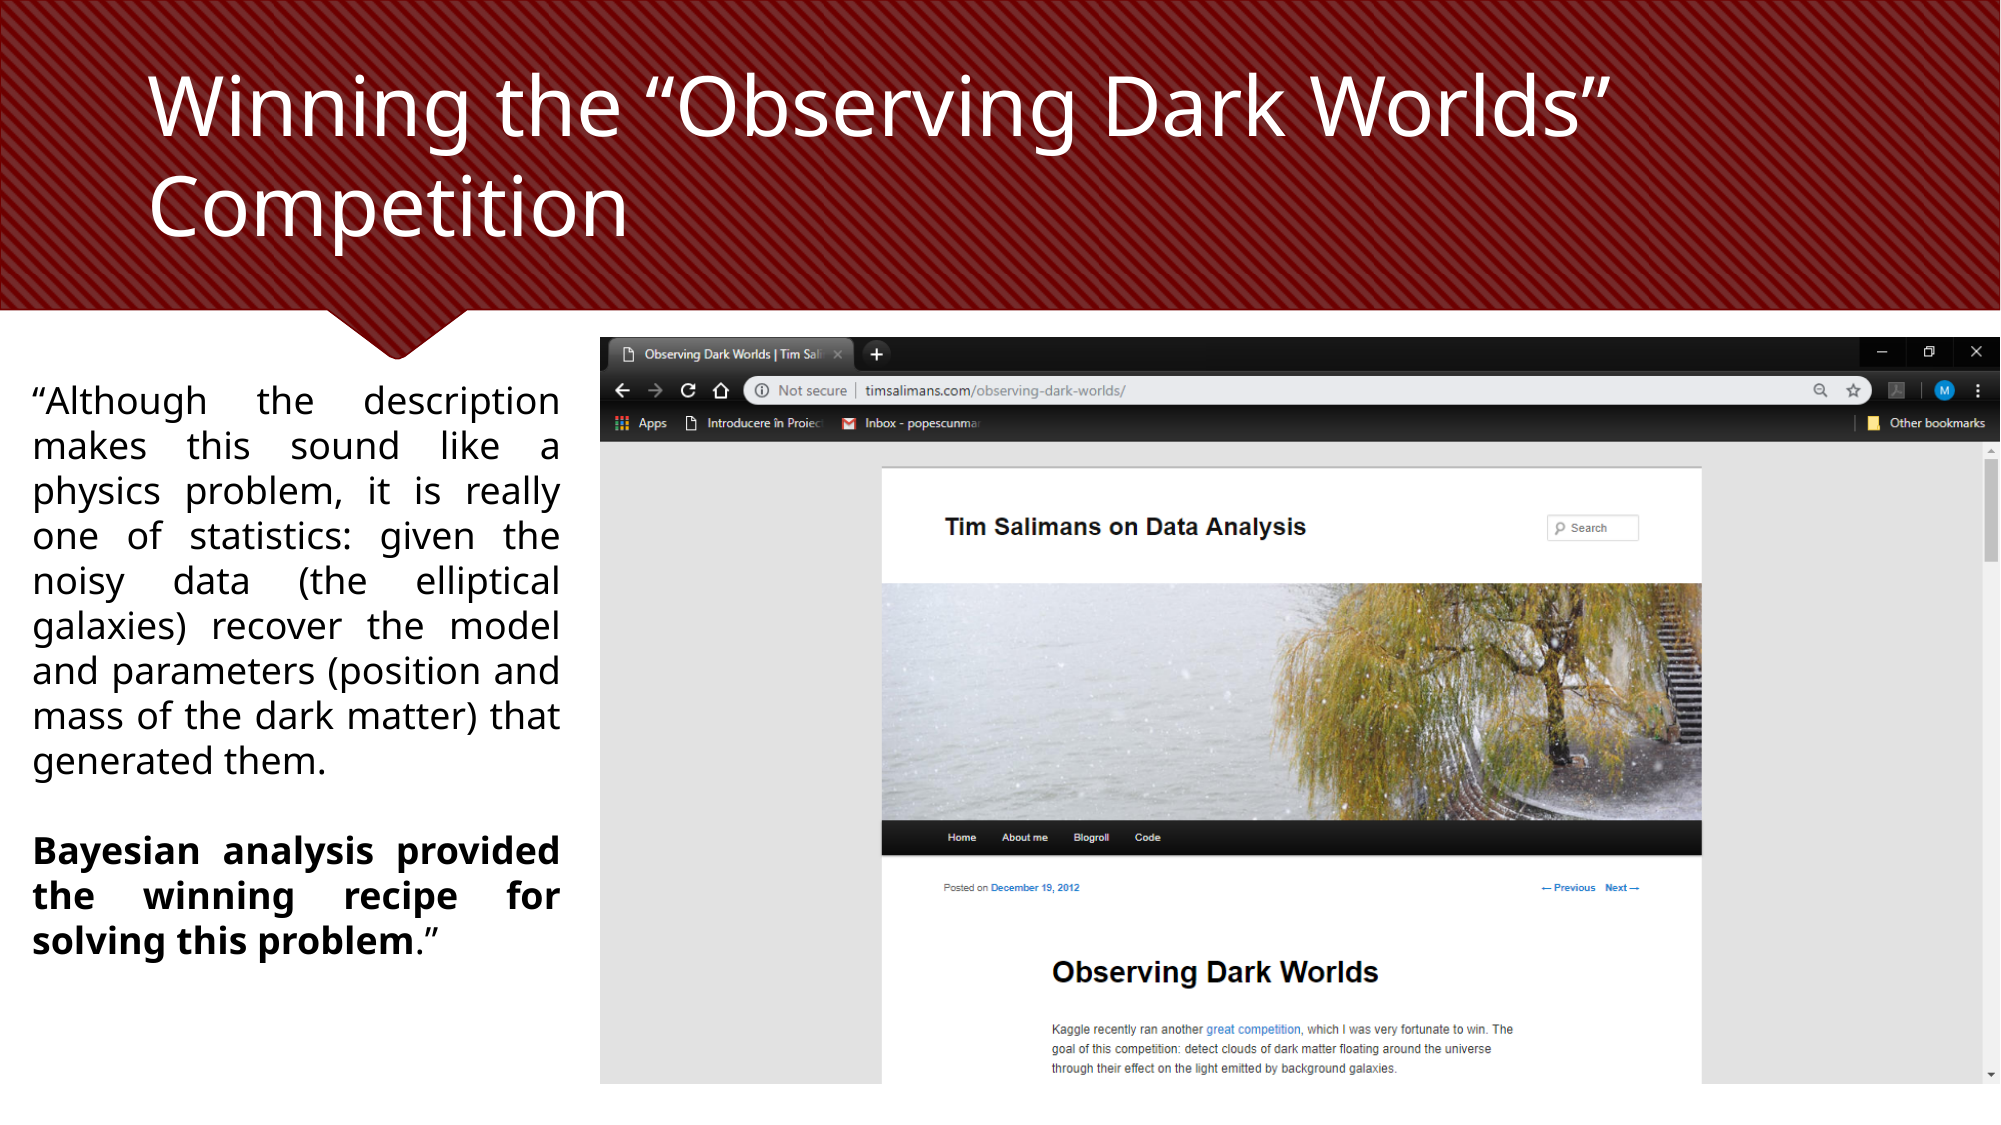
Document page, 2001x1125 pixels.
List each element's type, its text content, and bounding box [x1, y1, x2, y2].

picture [600, 337, 2000, 1084]
text_box “Although the description makes this sound like a physics problem, it is really one of statistics: given the noisy data (the elliptical galaxies) recover the model and parameters (position and mass of the dark matter) that generated them. Bayesian analysis provided the winning recipe for solving this problem.” [17, 369, 577, 970]
title Winning the “Observing Dark Worlds” Competition [132, 73, 1868, 233]
